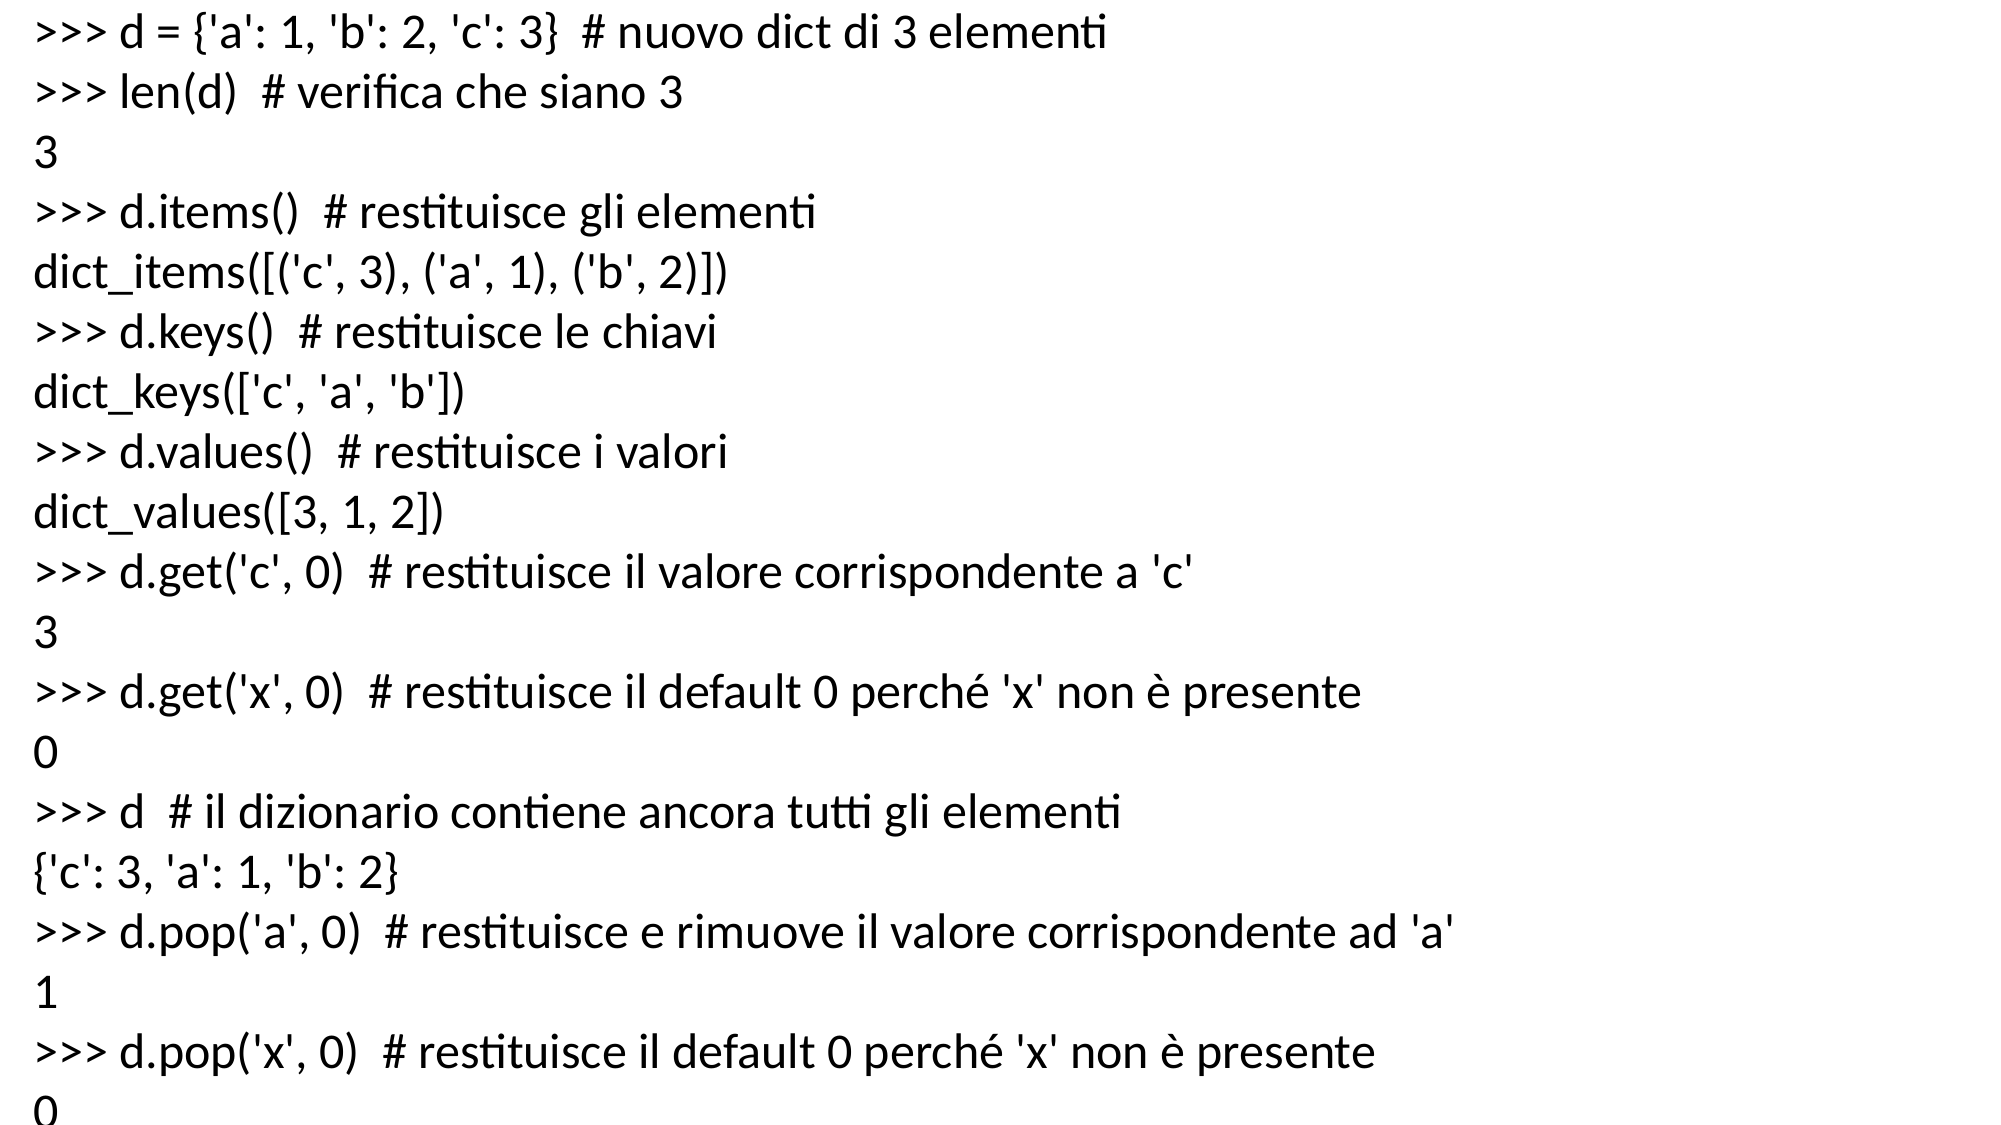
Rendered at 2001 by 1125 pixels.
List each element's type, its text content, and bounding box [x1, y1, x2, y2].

text_box >>> d = {'a': 1, 'b': 2, 'c': 3} # nuovo dict di 3 elementi >>> len(d) # verifica che siano 3 3 >>> d.items() # restituisce gli elementi dict_items([('c', 3), ('a', 1), ('b', 2)]) >>> d.keys() # restituisce le chiavi dict_keys(['c', 'a', 'b']) >>> d.values() # restituisce i valori dict_values([3, 1, 2]) >>> d.get('c', 0) # restituisce il valore corrispondente a 'c' 3 >>> d.get('x', 0) # restituisce il default 0 perché 'x' non è presente 0 >>> d # il dizionario contiene ancora tutti gli elementi {'c': 3, 'a': 1, 'b': 2} >>> d.pop('a', 0) # restituisce e rimuove il valore corrispondente ad 'a' 1 >>> d.pop('x', 0) # restituisce il default 0 perché 'x' non è presente 0 [18, 0, 2000, 1125]
